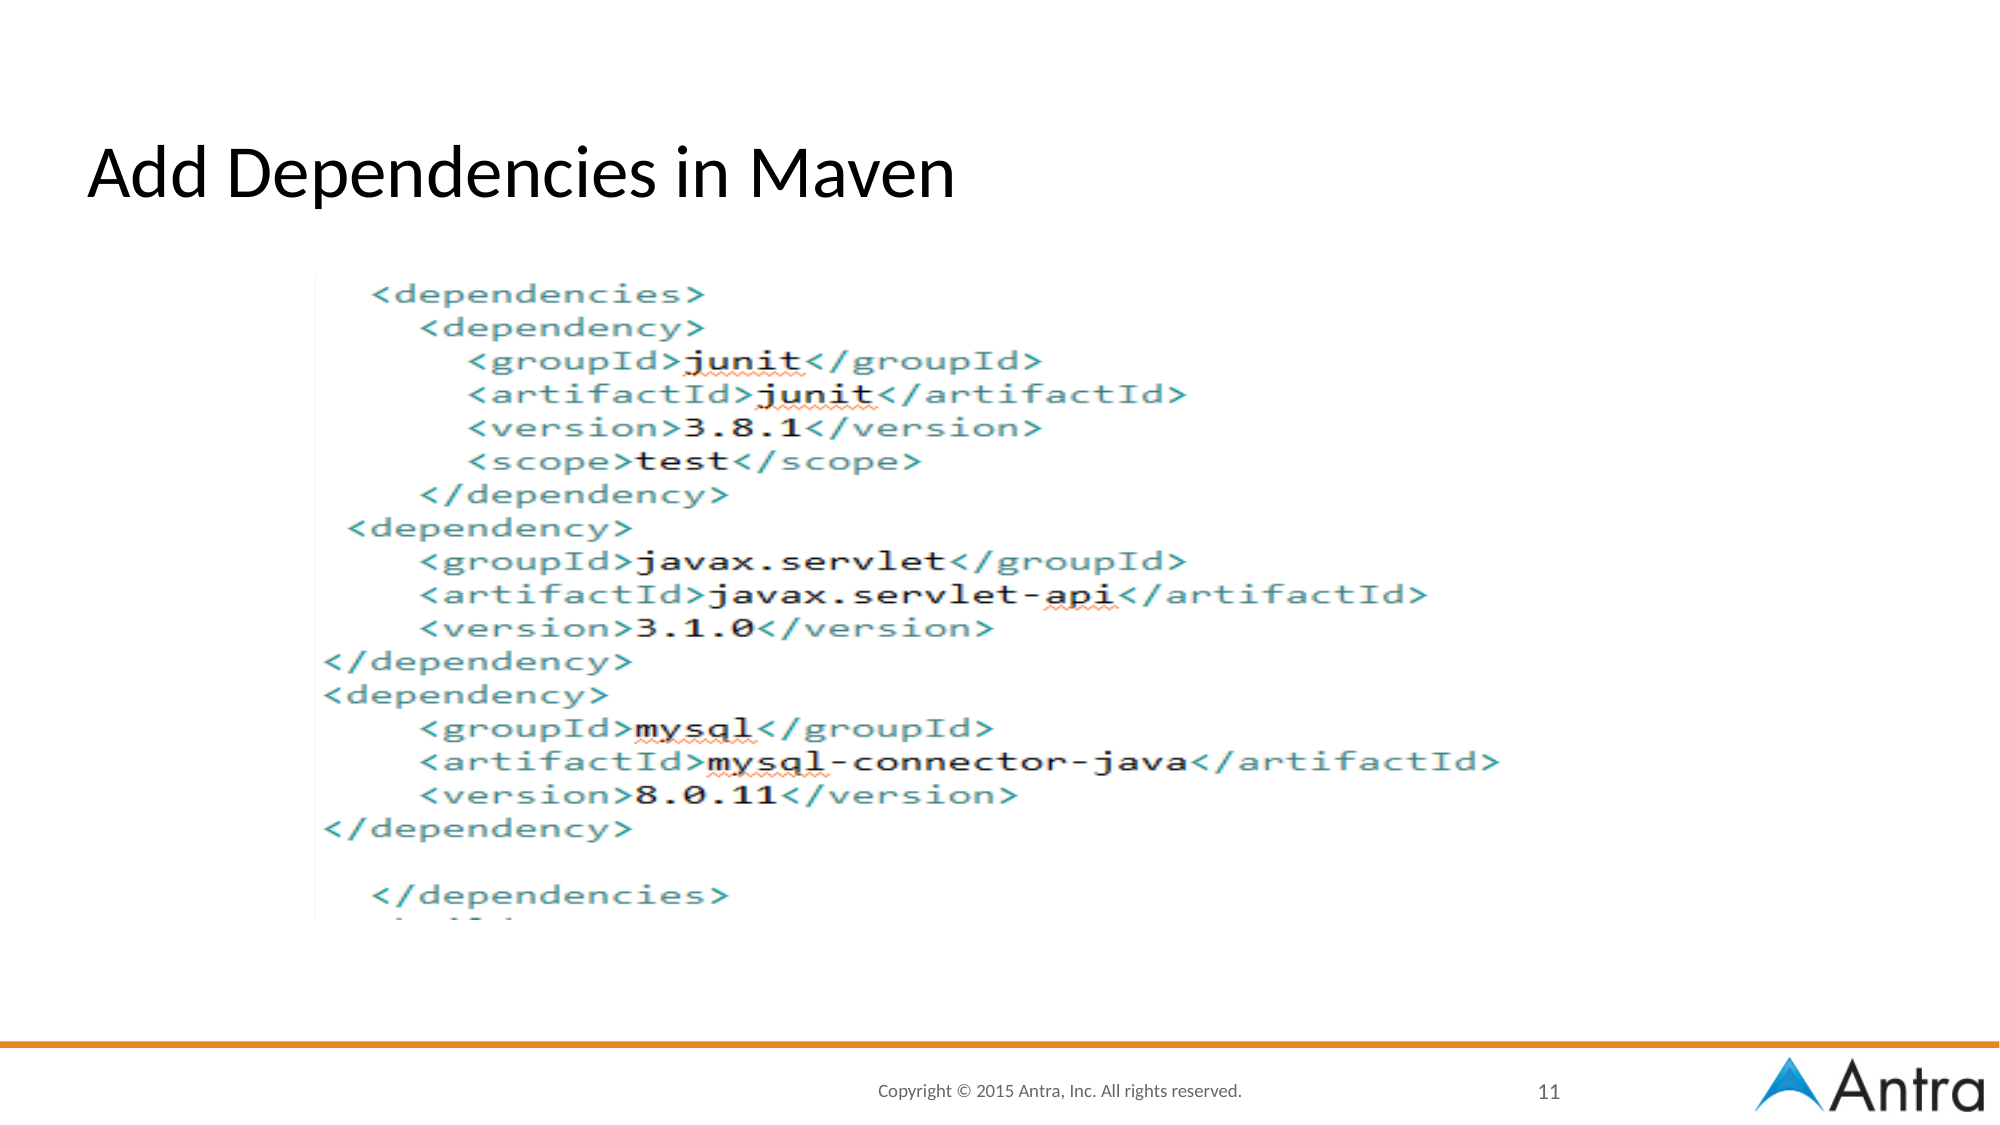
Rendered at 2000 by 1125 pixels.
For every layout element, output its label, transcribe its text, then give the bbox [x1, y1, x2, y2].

picture [1744, 1048, 1994, 1122]
slide_number 11 [1498, 1075, 1561, 1106]
title Add Dependencies in Maven [87, 66, 1913, 213]
picture [314, 275, 1663, 920]
